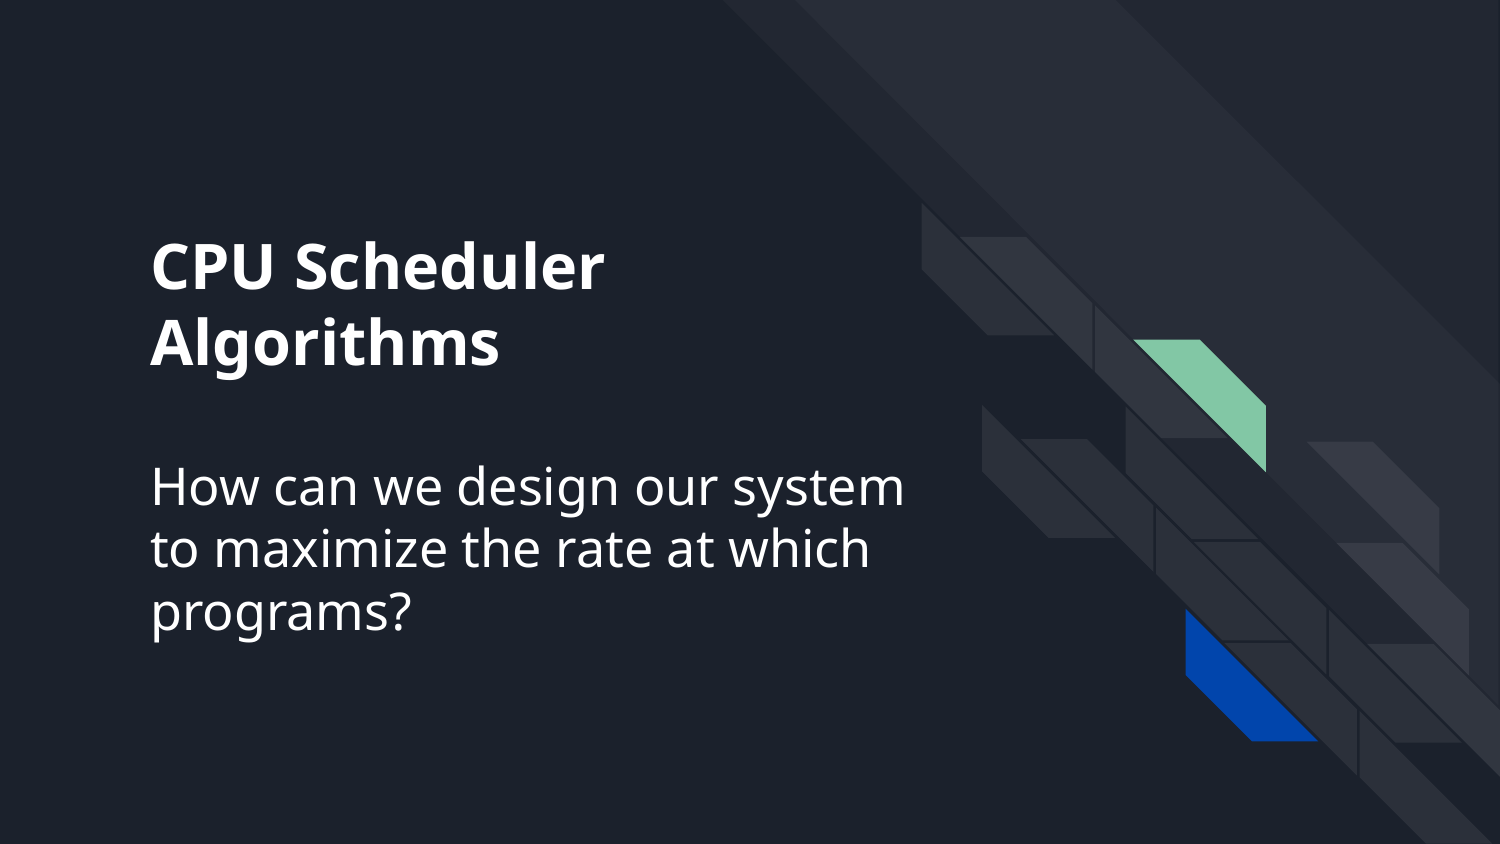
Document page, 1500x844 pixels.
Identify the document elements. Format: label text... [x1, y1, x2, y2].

title CPU Scheduler Algorithms How can we design our system to maximize the rate at which programs? [135, 211, 982, 651]
